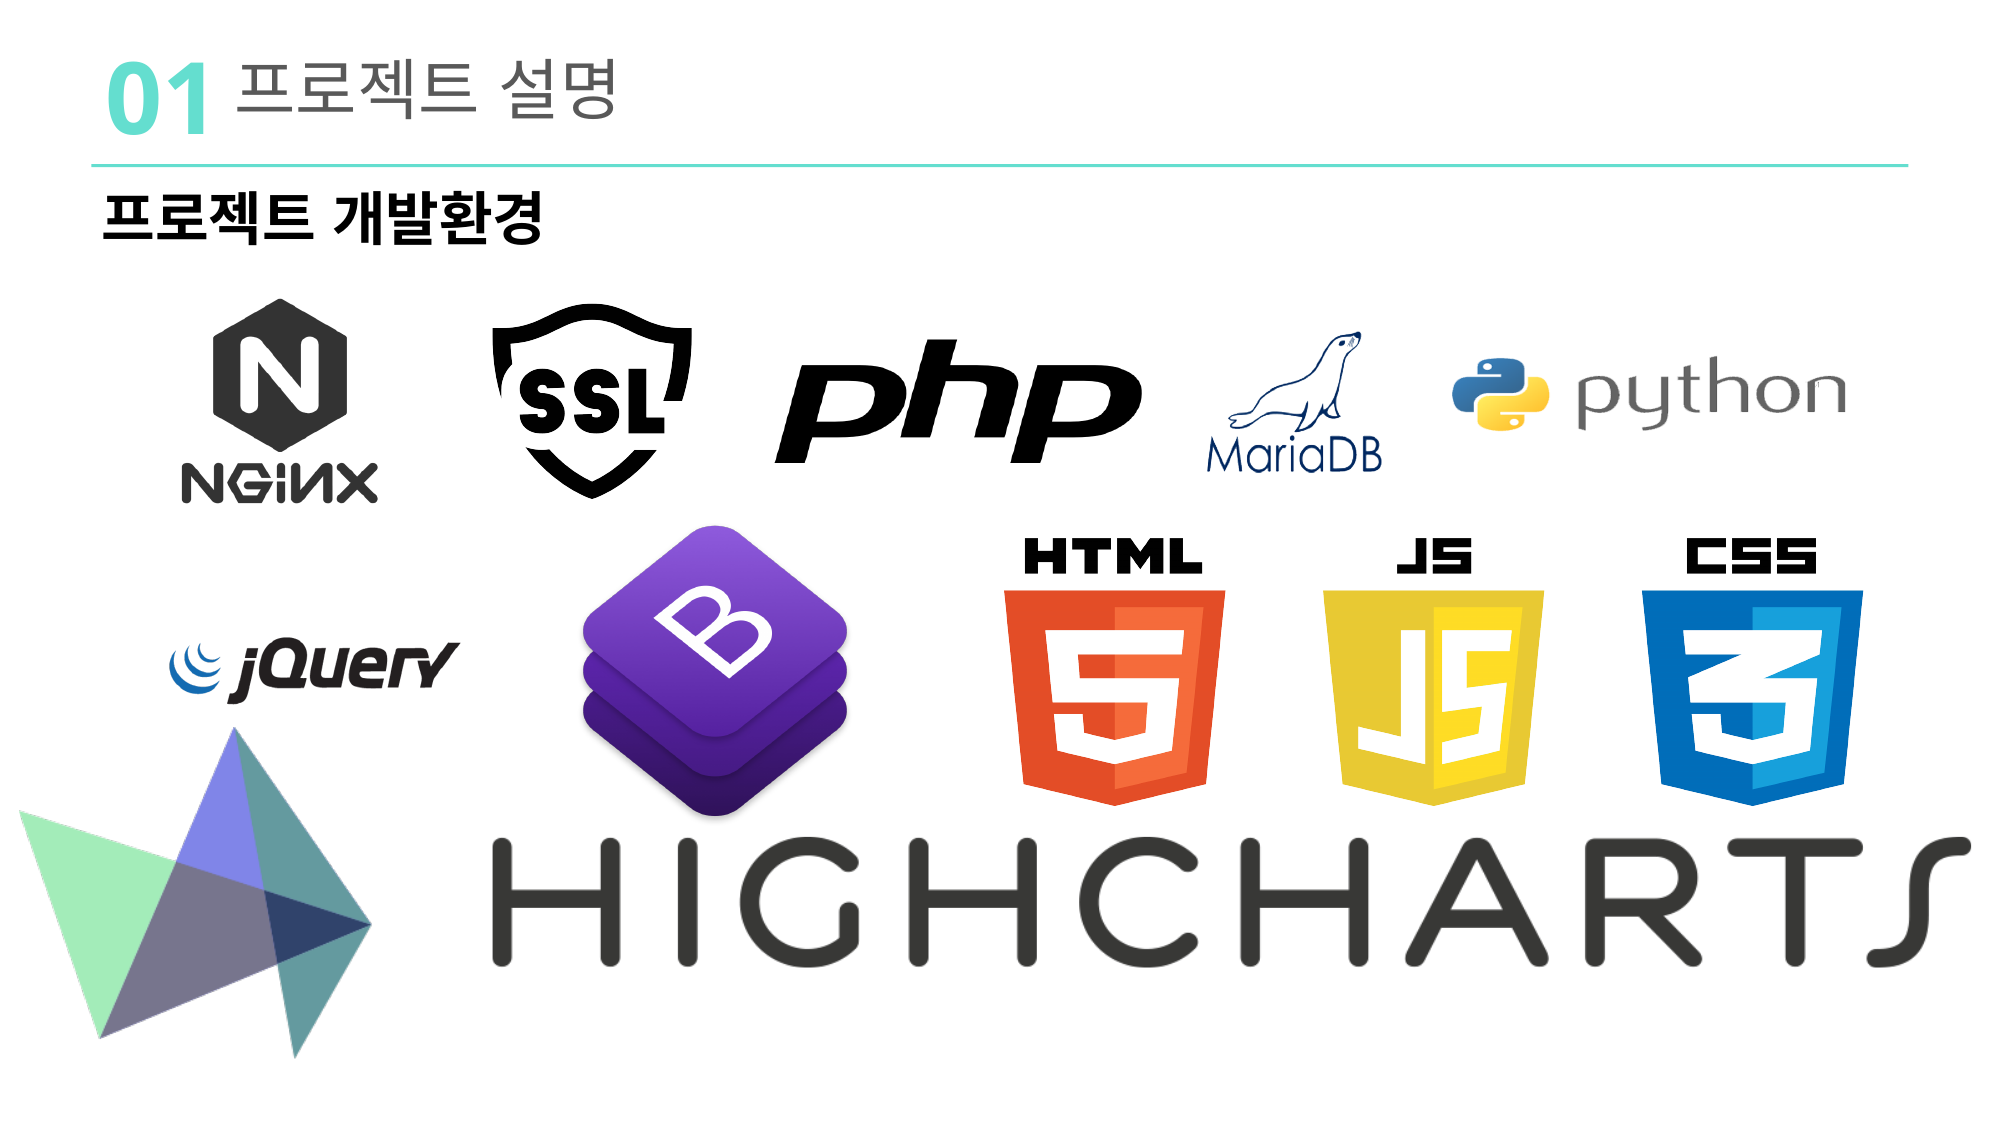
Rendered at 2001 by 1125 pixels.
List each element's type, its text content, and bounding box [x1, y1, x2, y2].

text_box 프로젝트 개발환경 [87, 174, 1905, 260]
picture [19, 263, 2000, 1064]
text_box [90, 163, 1909, 168]
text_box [90, 27, 745, 164]
